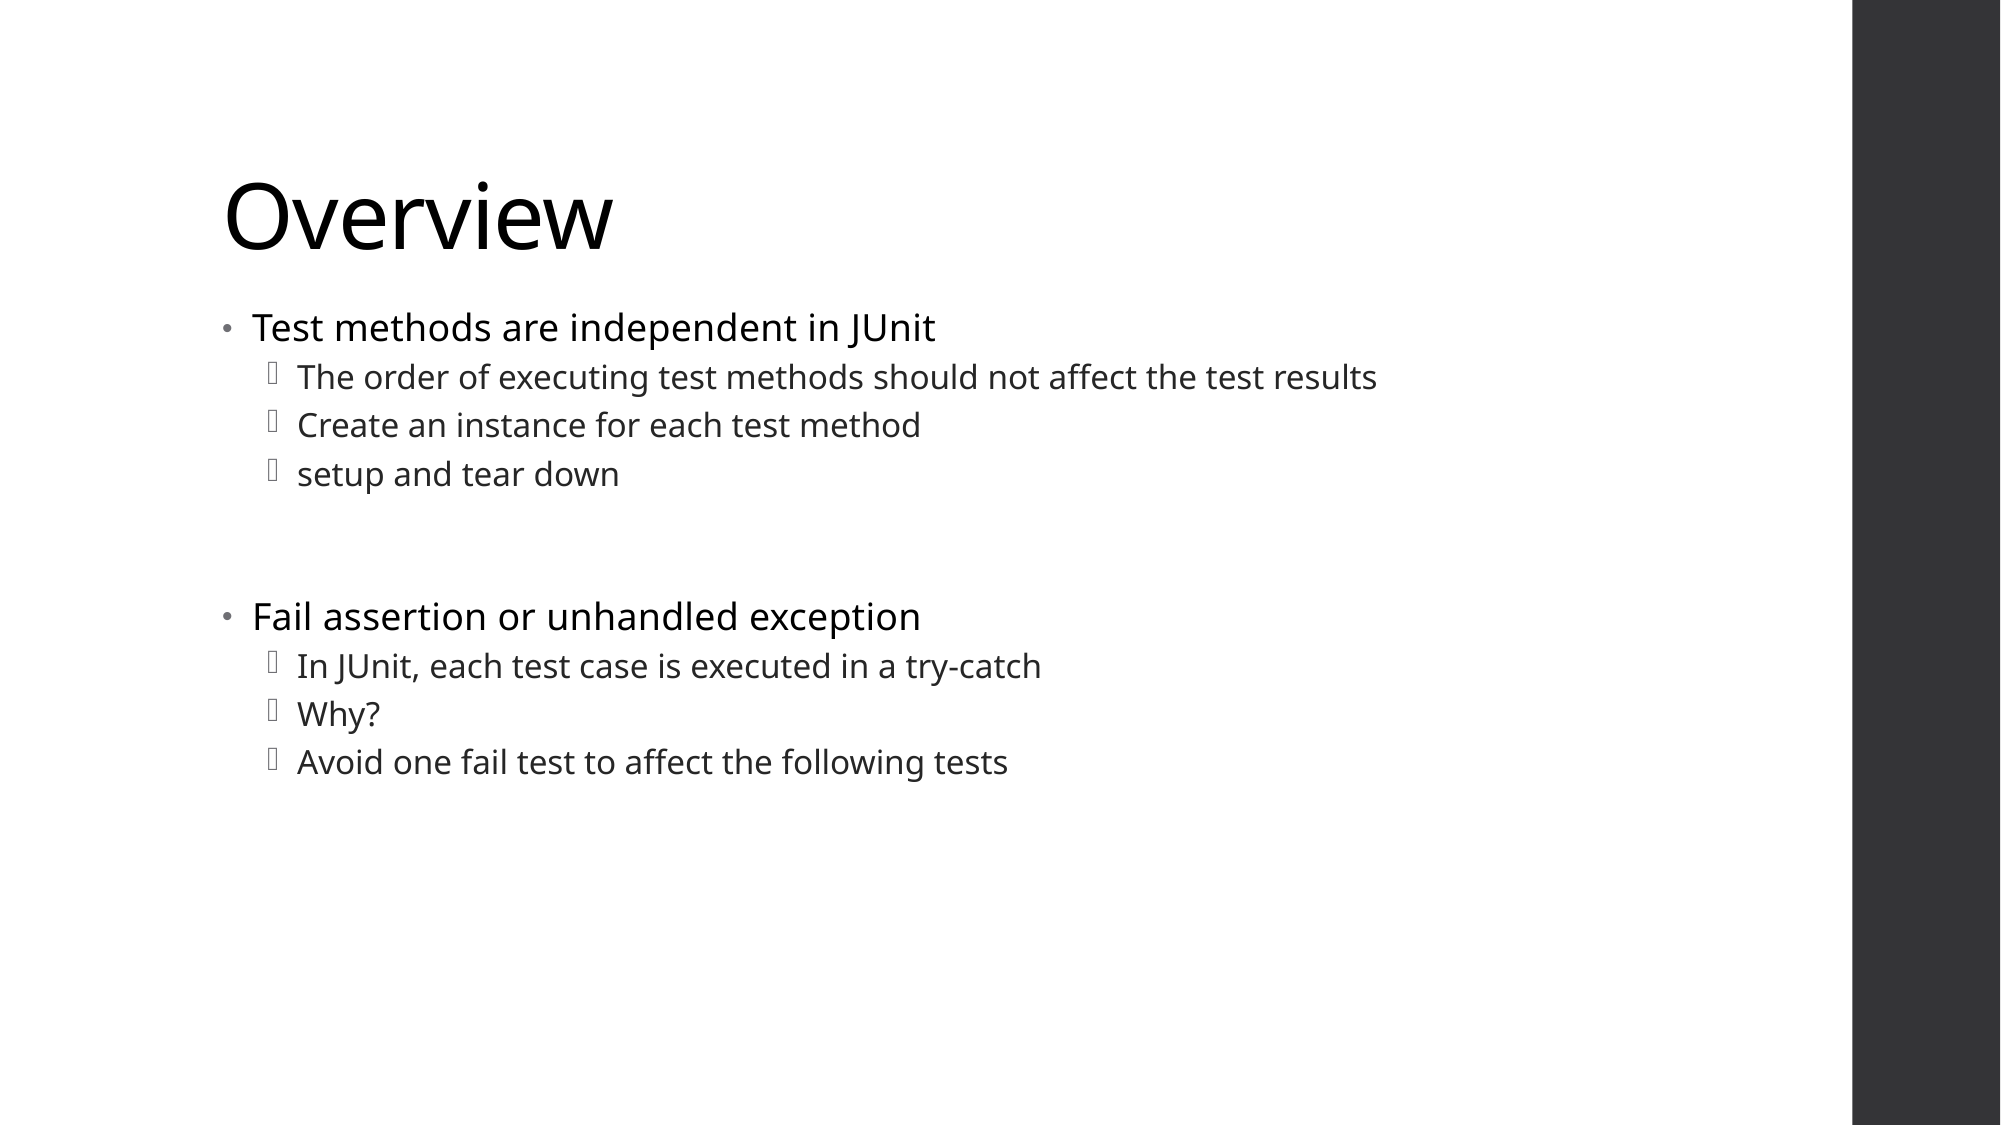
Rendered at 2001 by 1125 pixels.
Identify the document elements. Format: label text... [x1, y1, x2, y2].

list Test methods are independent in JUnit The order of executing test methods should not affect the test results Create an instance for each test method setup and tear down Fail assertion or unhandled exception In JUnit, each test case is executed in a try-catch Why? Avoid one fail test to affect the following tests [206, 299, 1617, 1014]
title Overview [206, 60, 1797, 278]
